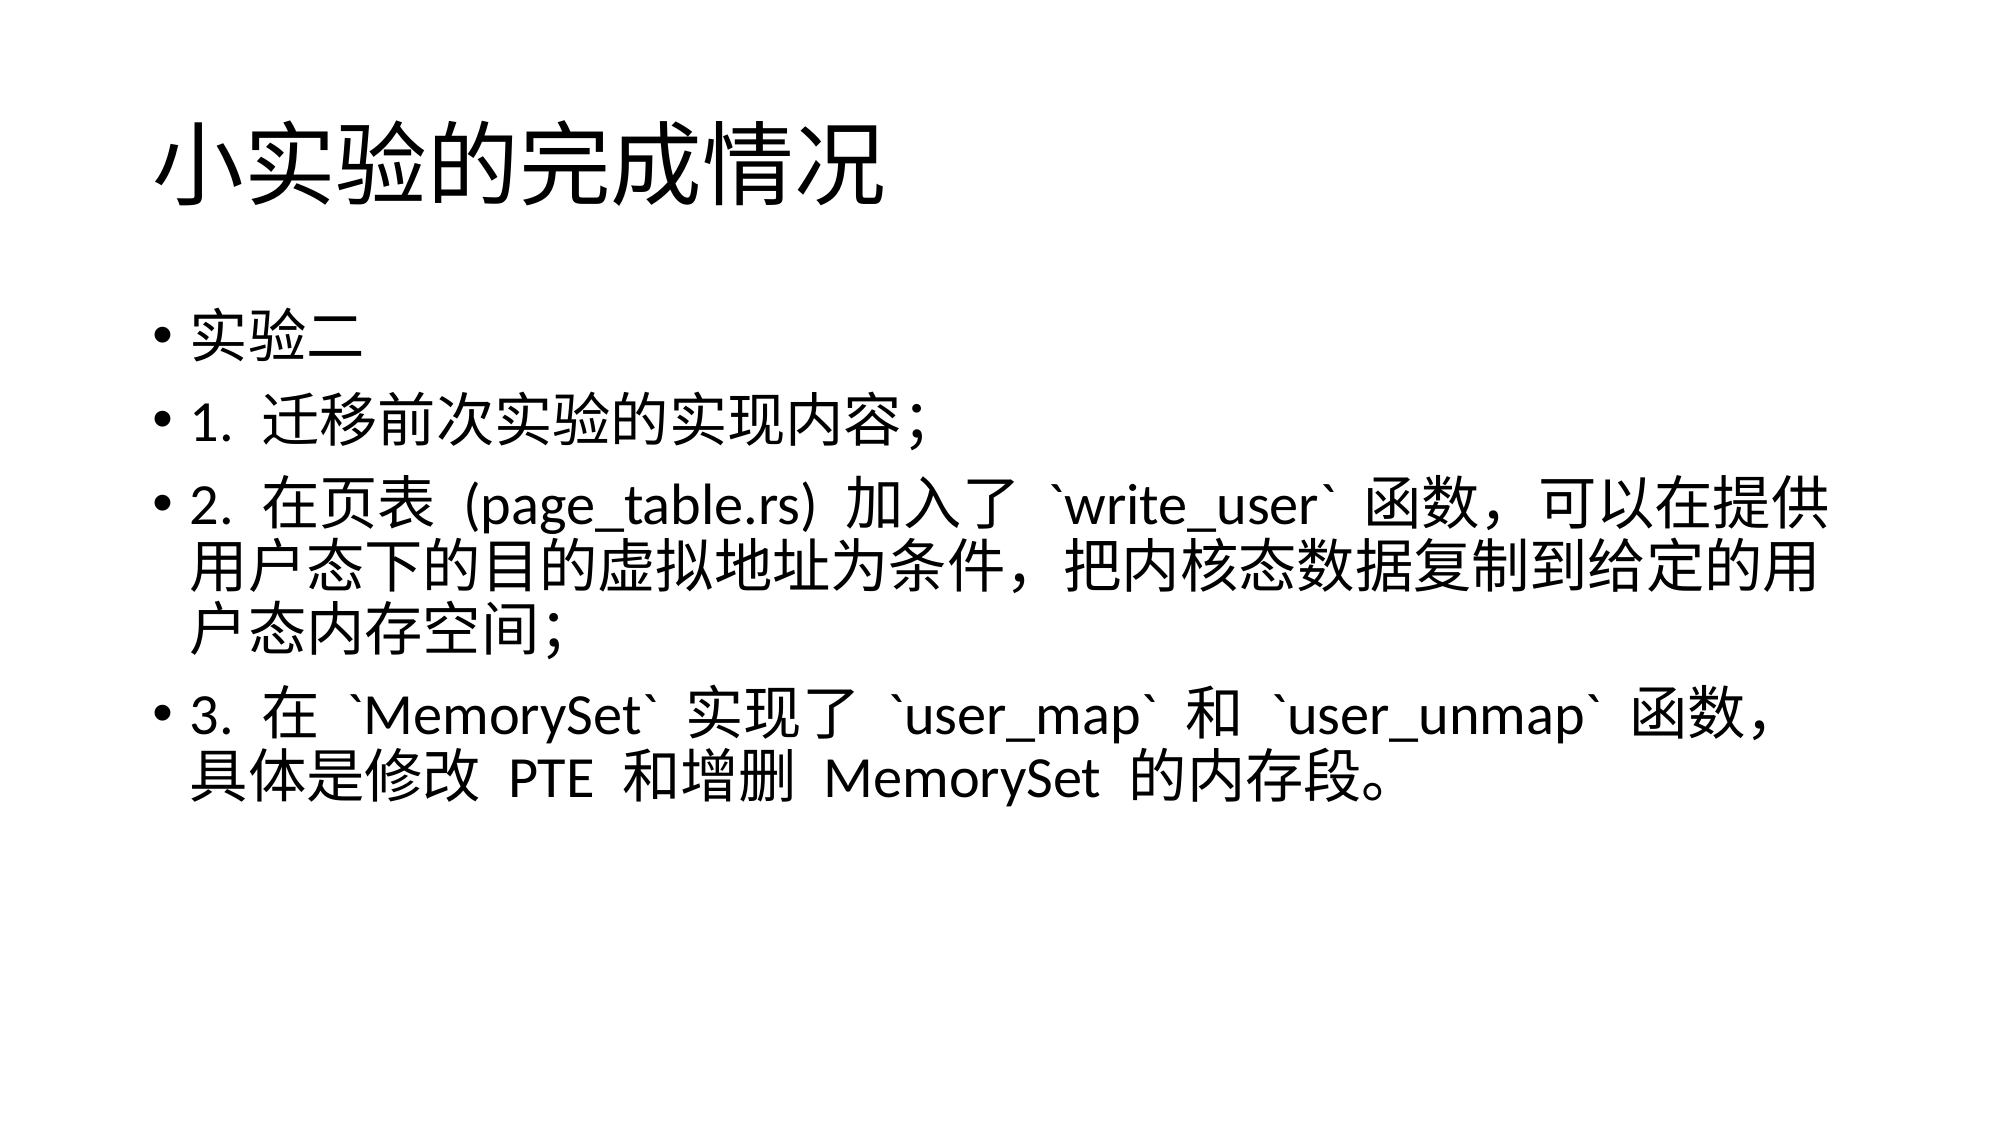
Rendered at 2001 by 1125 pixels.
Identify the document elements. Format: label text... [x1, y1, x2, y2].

title 小实验的完成情况 [137, 59, 1863, 278]
list 实验二 1. 迁移前次实验的实现内容； 2. 在页表 (page_table.rs) 加入了 `write_user` 函数，可以在提供用户态下的目的虚拟地址为条件，把内核态数据复制到给定的用户态内存空间； 3. 在 `MemorySet` 实现了 `user_map` 和 `user_unmap` 函数，具体是修改 PTE 和增删 MemorySet 的内存段。 [137, 299, 1863, 1014]
